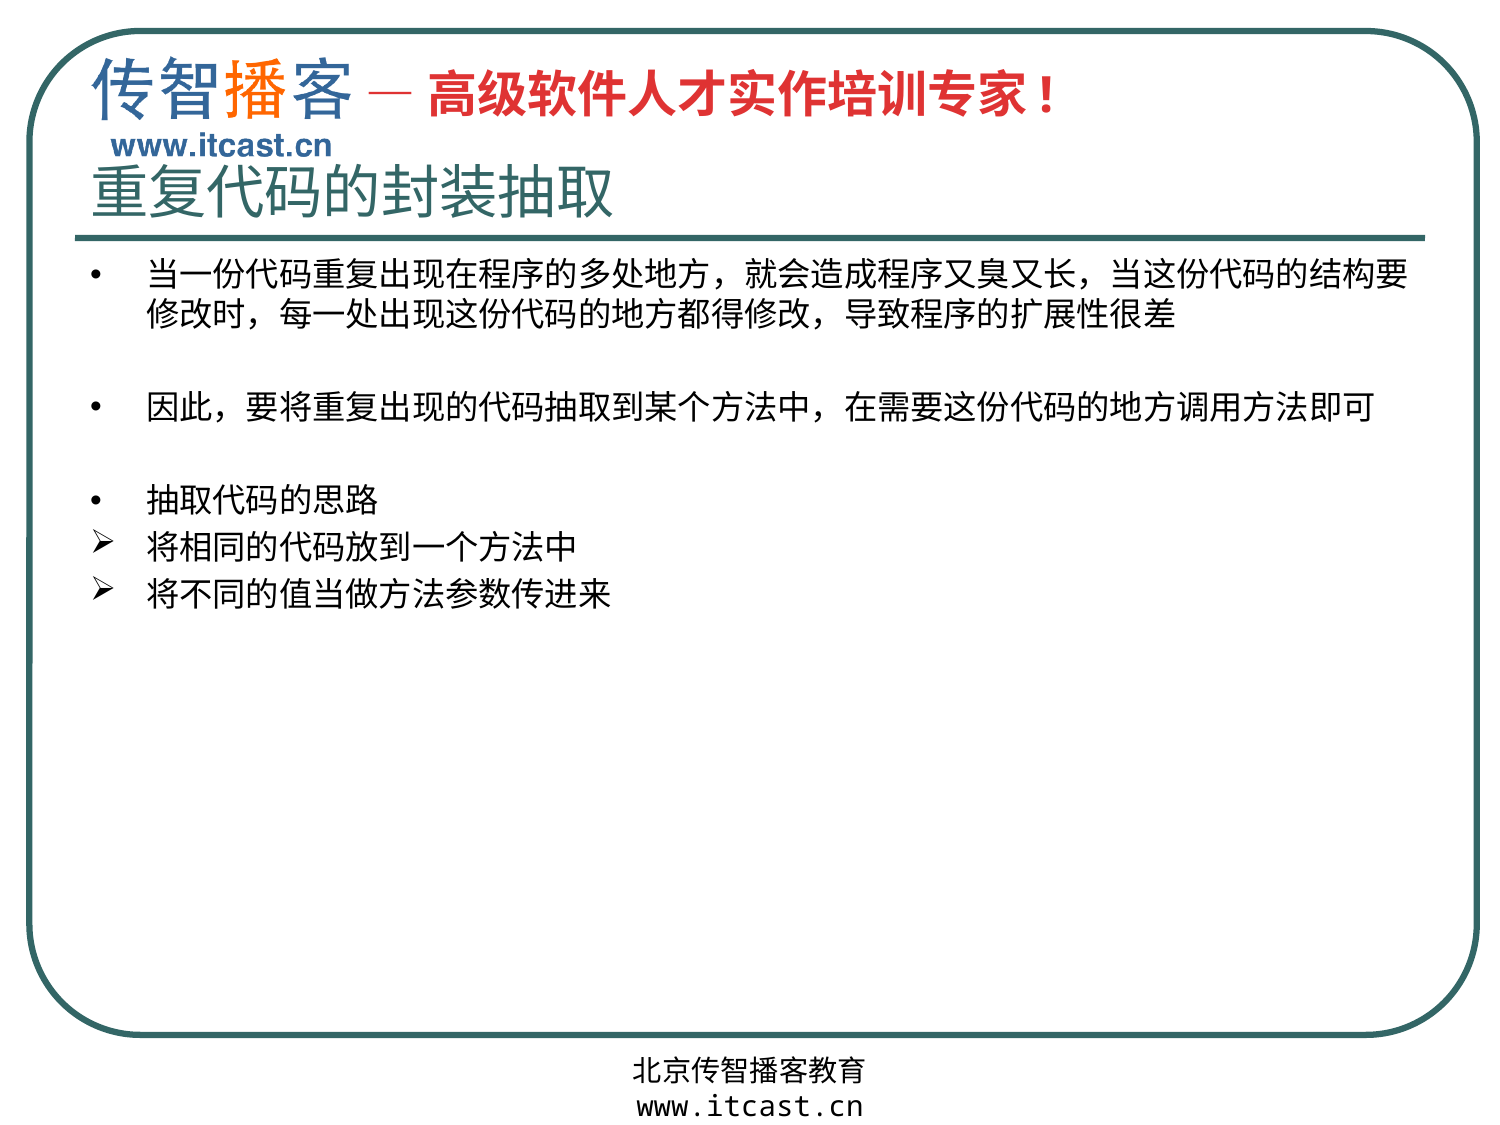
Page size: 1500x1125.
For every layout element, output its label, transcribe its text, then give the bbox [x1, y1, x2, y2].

list 当一份代码重复出现在程序的多处地方，就会造成程序又臭又长，当这份代码的结构要修改时，每一处出现这份代码的地方都得修改，导致程序的扩展性很差 因此，要将重复出现的代码抽取到某个方法中，在需要这份代码的地方调用方法即可 抽取代码的思路 将相同的代码放到一个方法中 将不同的值当做方法参数传进来 [75, 246, 1425, 1019]
title 重复代码的封装抽取 [75, 45, 1425, 233]
